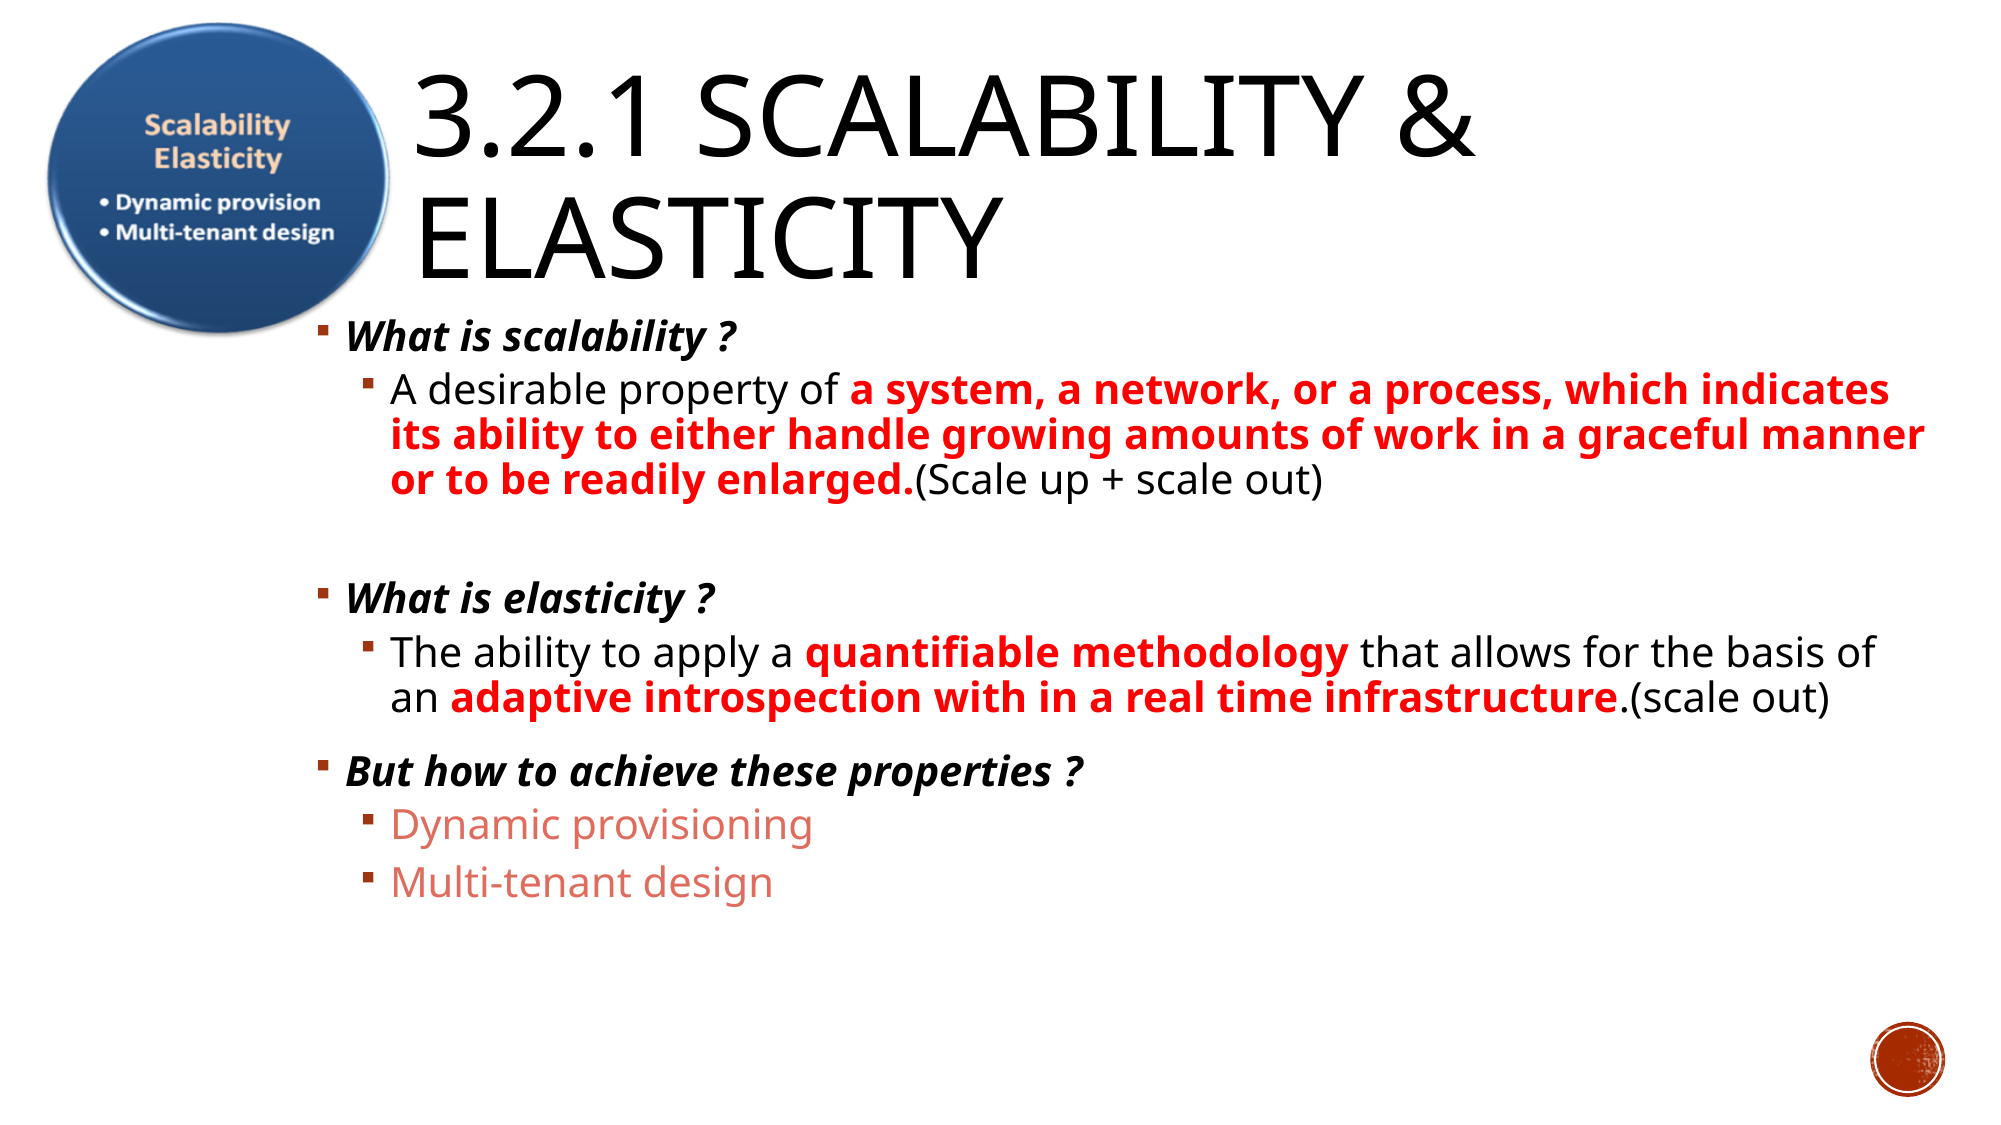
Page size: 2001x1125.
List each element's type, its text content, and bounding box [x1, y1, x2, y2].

list What is scalability ? A desirable property of a system, a network, or a process, which indicates its ability to either handle growing amounts of work in a graceful manner or to be readily enlarged.(Scale up + scale out) What is elasticity ? The ability to apply a quantifiable methodology that allows for the basis of an adaptive introspection with in a real time infrastructure.(scale out) But how to achieve these properties ? Dynamic provisioning Multi-tenant design [300, 307, 1950, 1062]
picture [39, 18, 397, 344]
title 3.2.1 Scalability & Elasticity [397, 18, 1950, 307]
